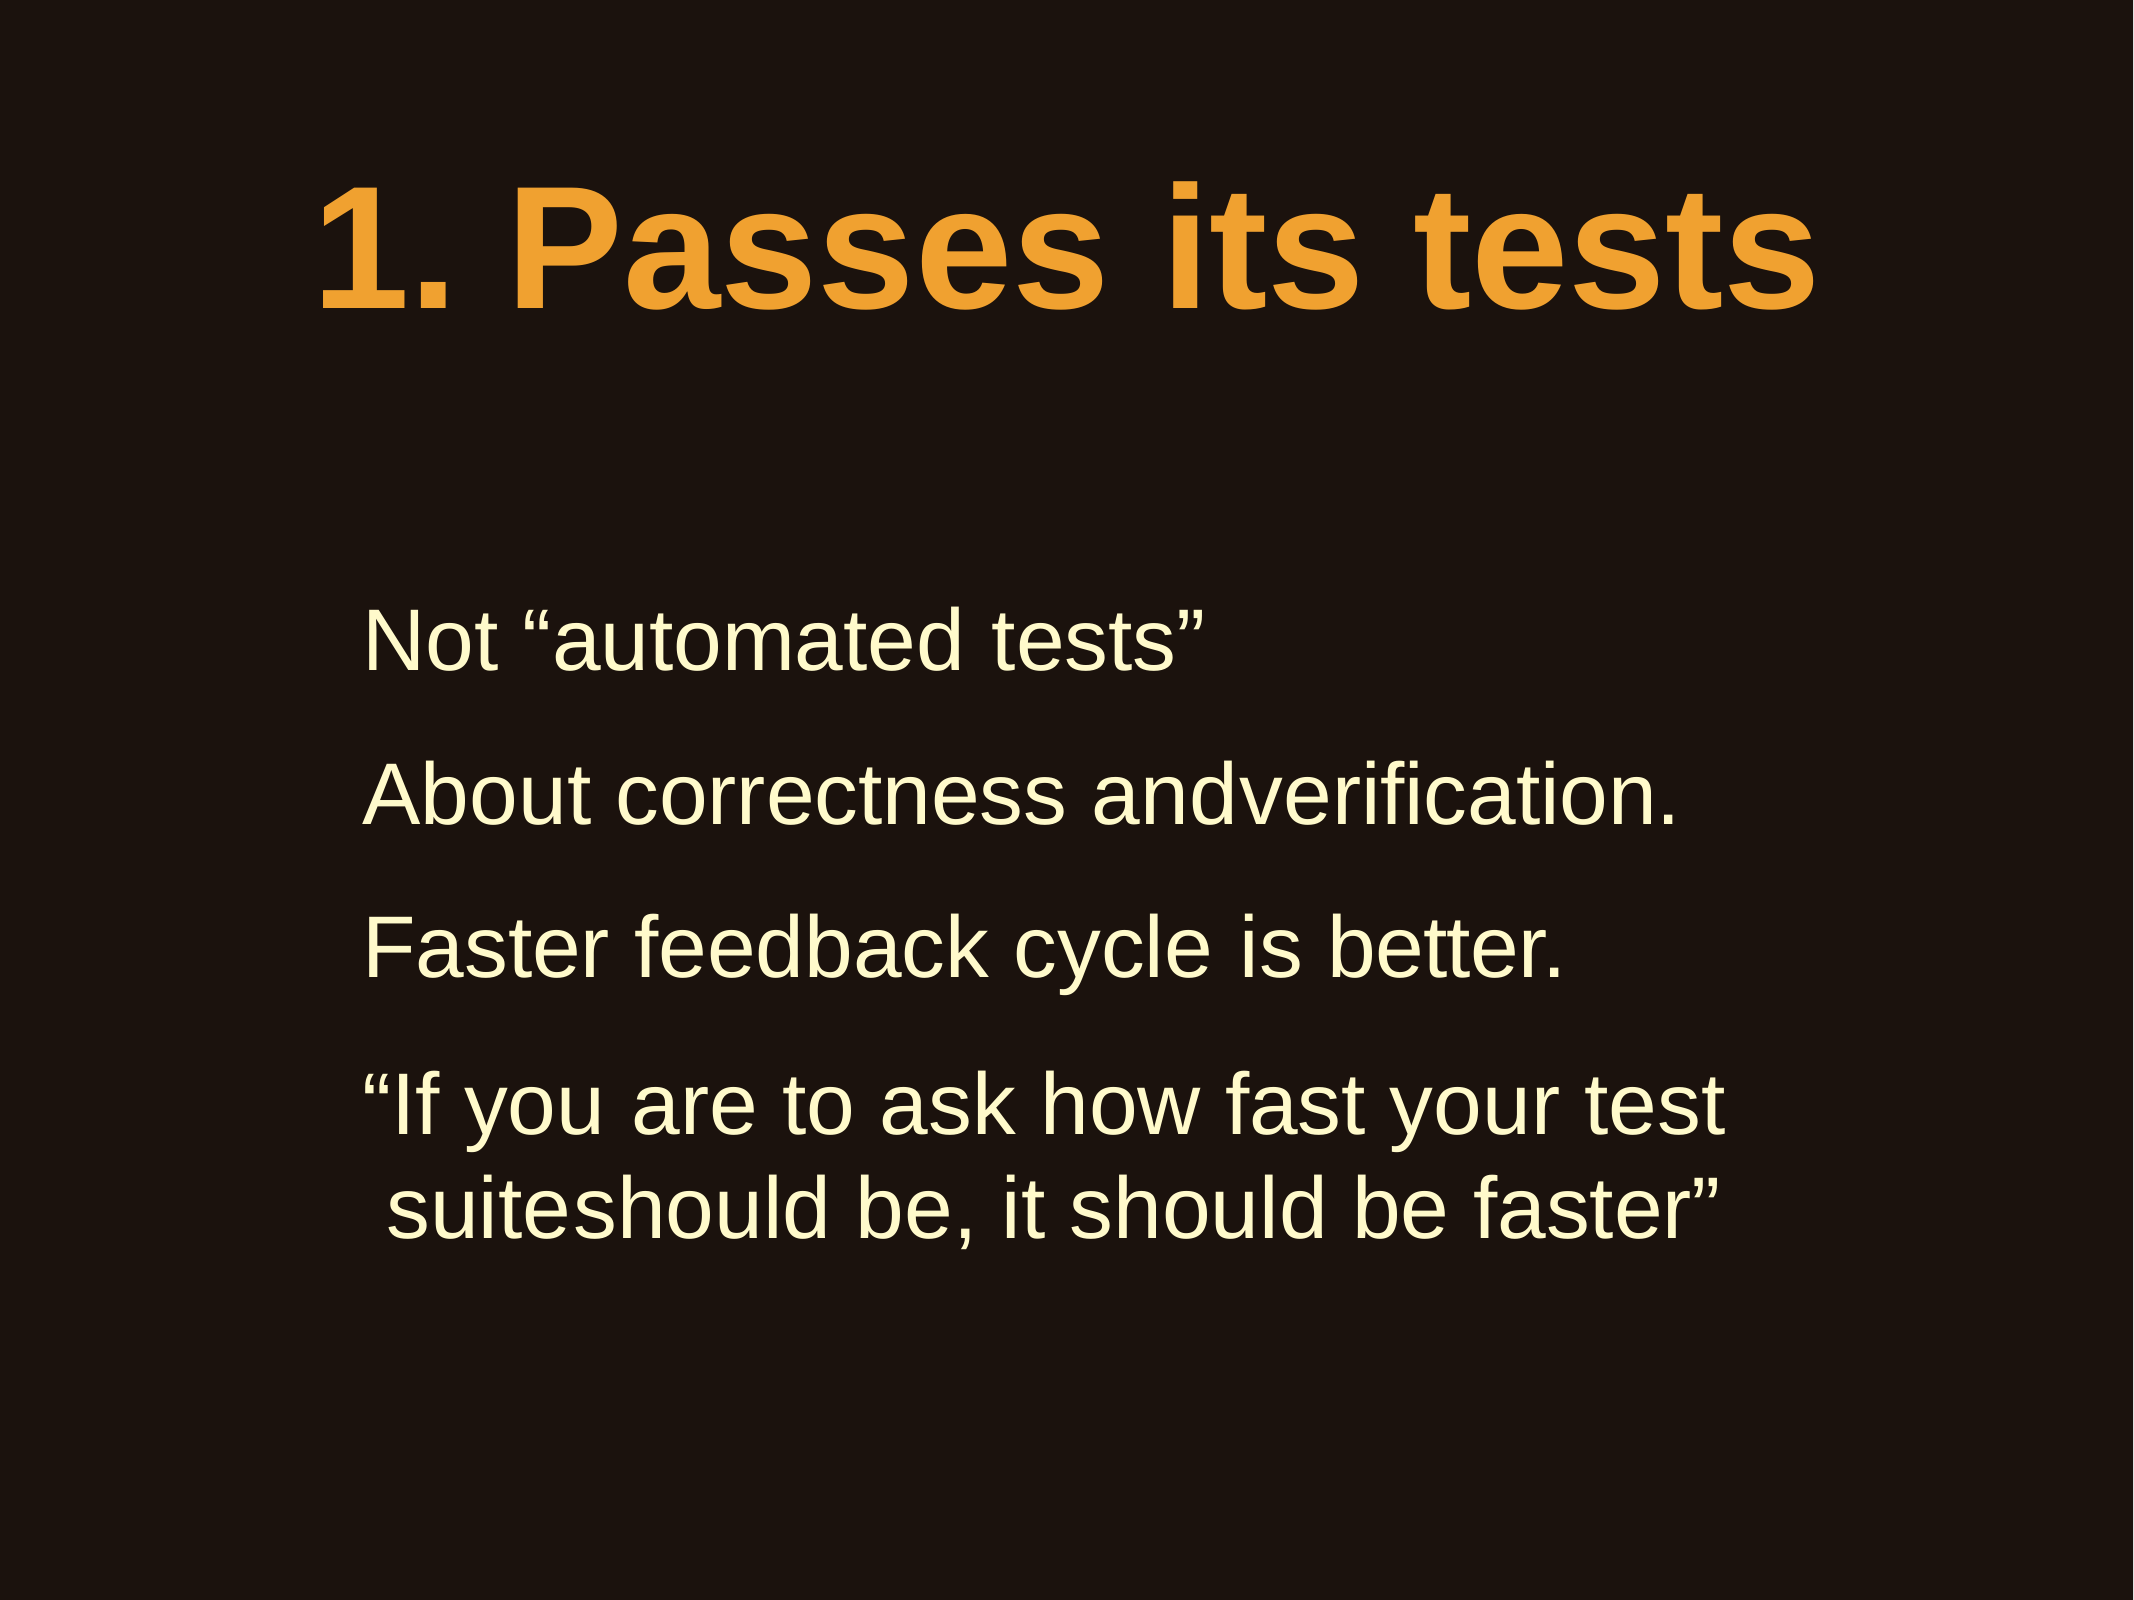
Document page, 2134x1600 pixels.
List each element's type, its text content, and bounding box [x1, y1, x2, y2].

text_box Not “automated tests” About correctness and verification. Faster feedback cycle is better. “If you are to ask how fast your test suite should be, it should be faster” [360, 532, 1727, 1257]
title 1. Passes its tests [310, 131, 1823, 401]
